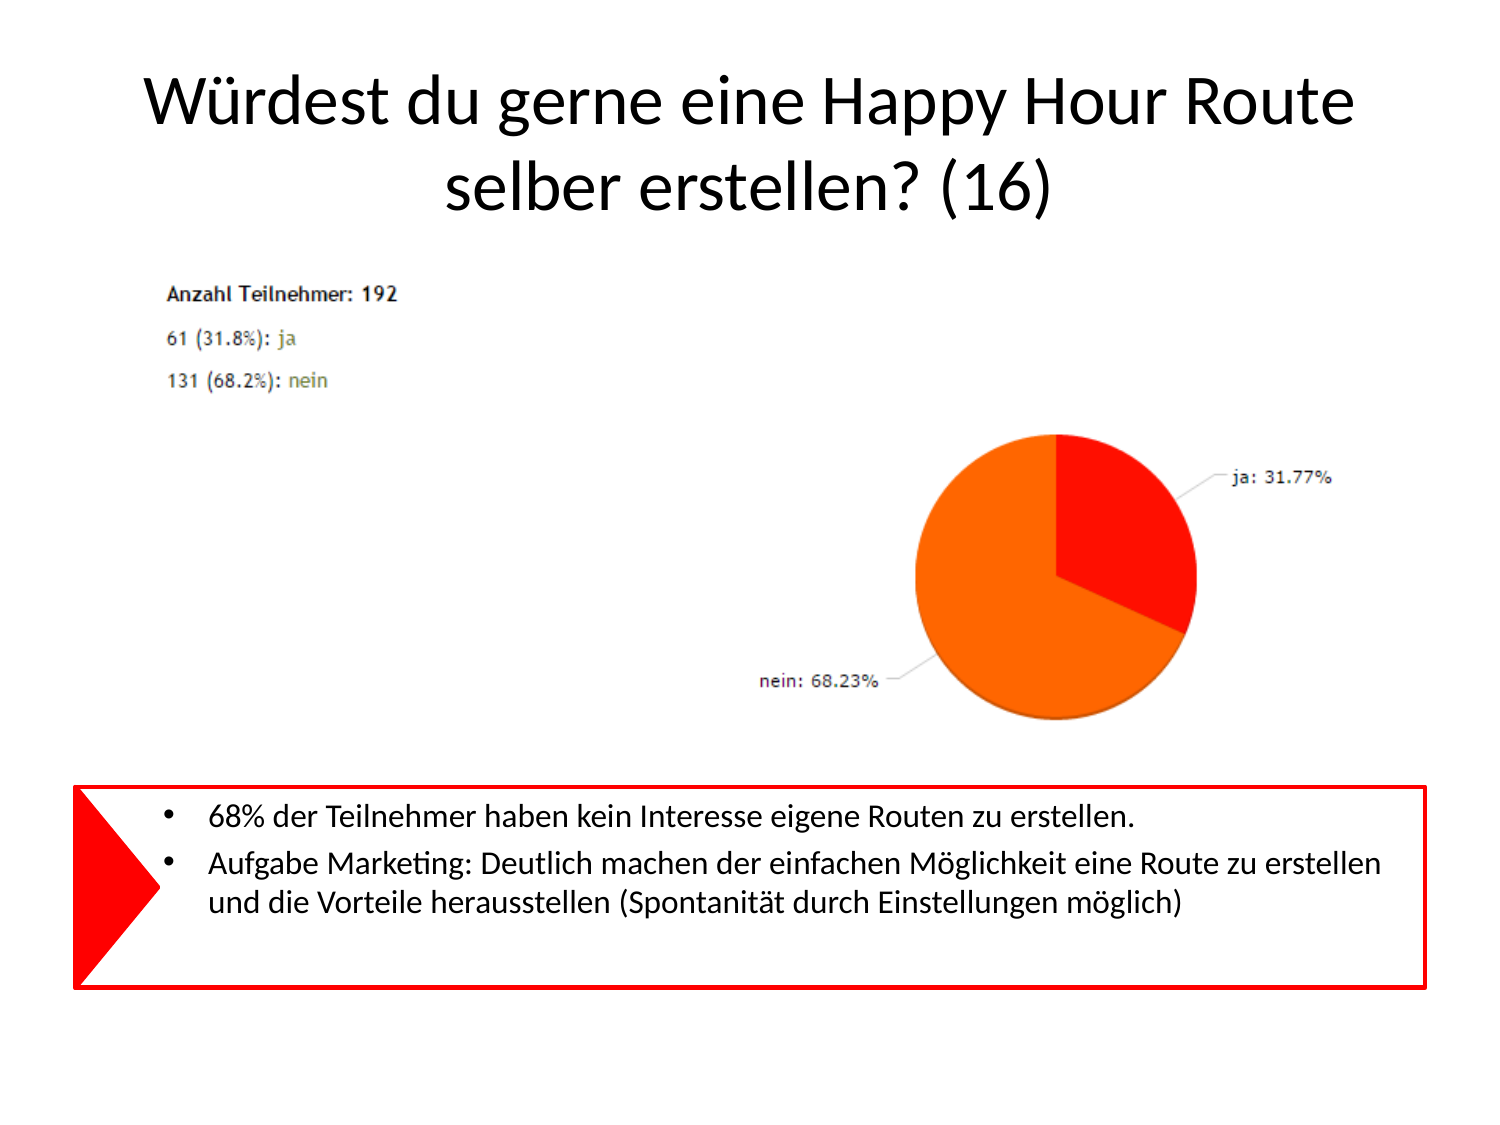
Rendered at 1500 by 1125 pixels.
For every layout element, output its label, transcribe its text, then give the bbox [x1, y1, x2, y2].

list 68% der Teilnehmer haben kein Interesse eigene Routen zu erstellen. Aufgabe Marketing: Deutlich machen der einfachen Möglichkeit eine Route zu erstellen und die Vorteile herausstellen (Spontanität durch Einstellungen möglich) [79, 786, 1425, 988]
title Würdest du gerne eine Happy Hour Route selber erstellen? (16) [75, 45, 1425, 233]
picture [155, 278, 1344, 736]
text_box [73, 784, 160, 990]
